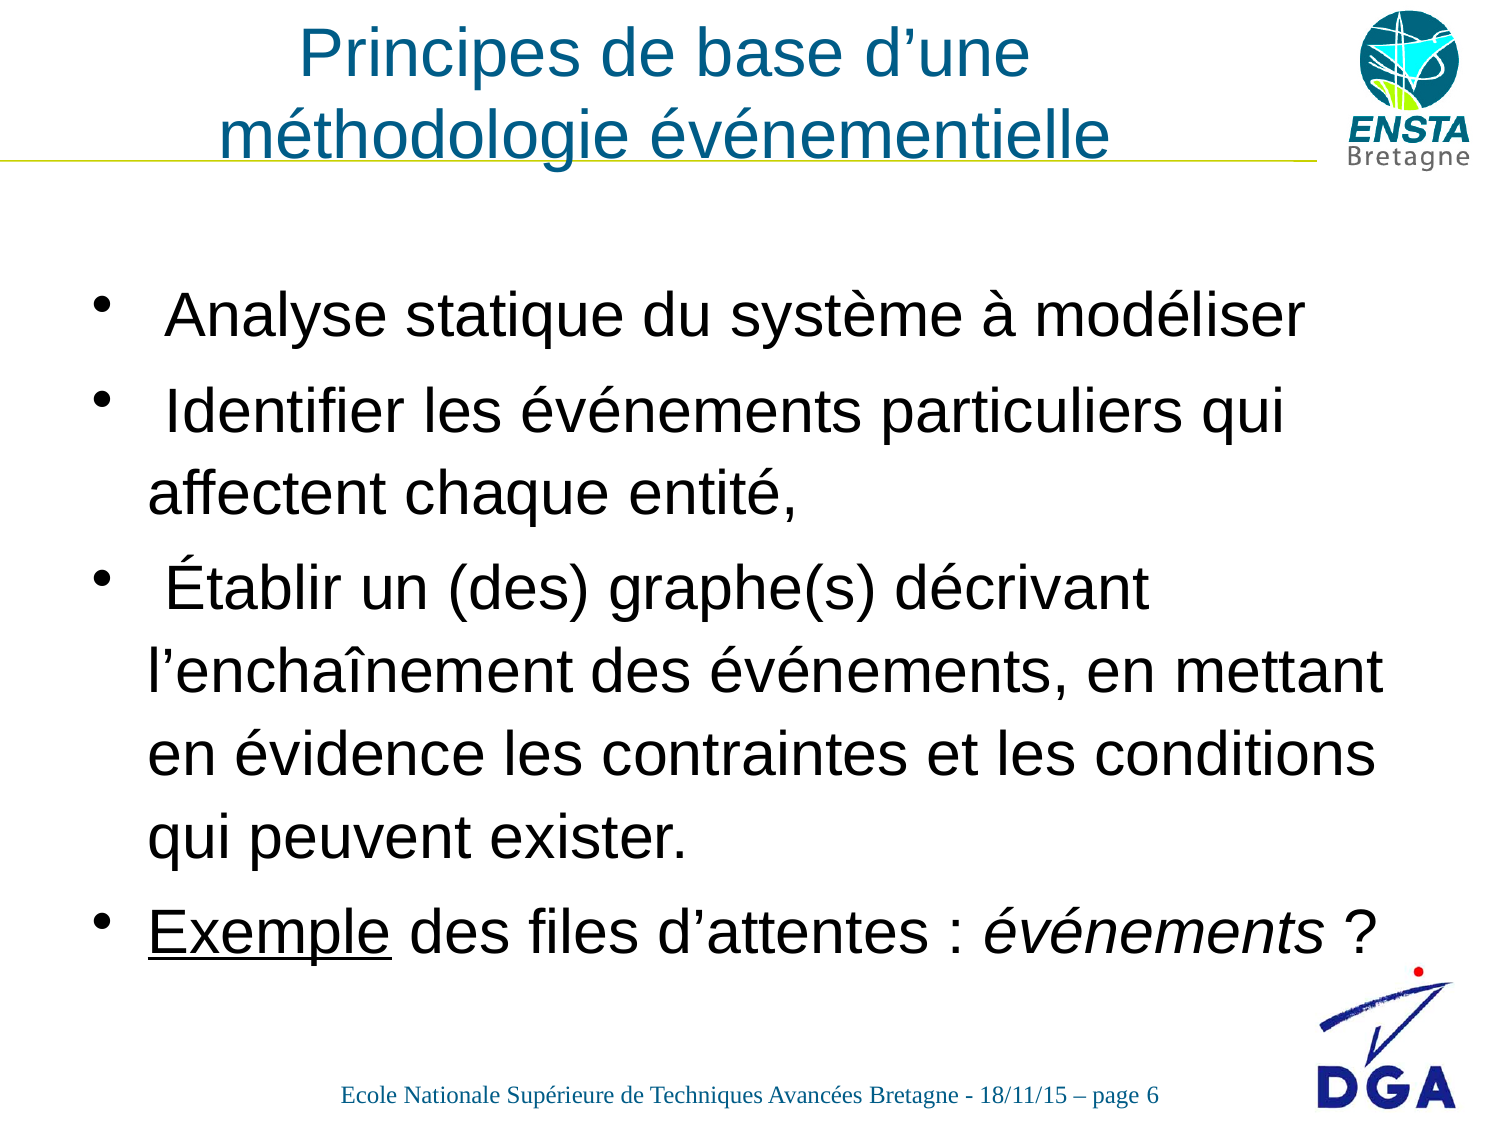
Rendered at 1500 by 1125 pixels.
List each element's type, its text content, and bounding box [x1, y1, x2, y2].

title Principes de base d’une méthodologie événementielle [76, 0, 1255, 126]
picture [415, 1087, 420, 1097]
list Analyse statique du système à modéliser Identifier les événements particuliers qui affectent chaque entité, Établir un (des) graphe(s) décrivant l’enchaînement des événements, en mettant en évidence les contraintes et les conditions qui peuvent exister. Exemple des files d’attentes : événements ? [76, 259, 1450, 988]
picture [1317, 0, 1500, 183]
picture [649, 1087, 656, 1101]
picture [1293, 945, 1478, 1116]
